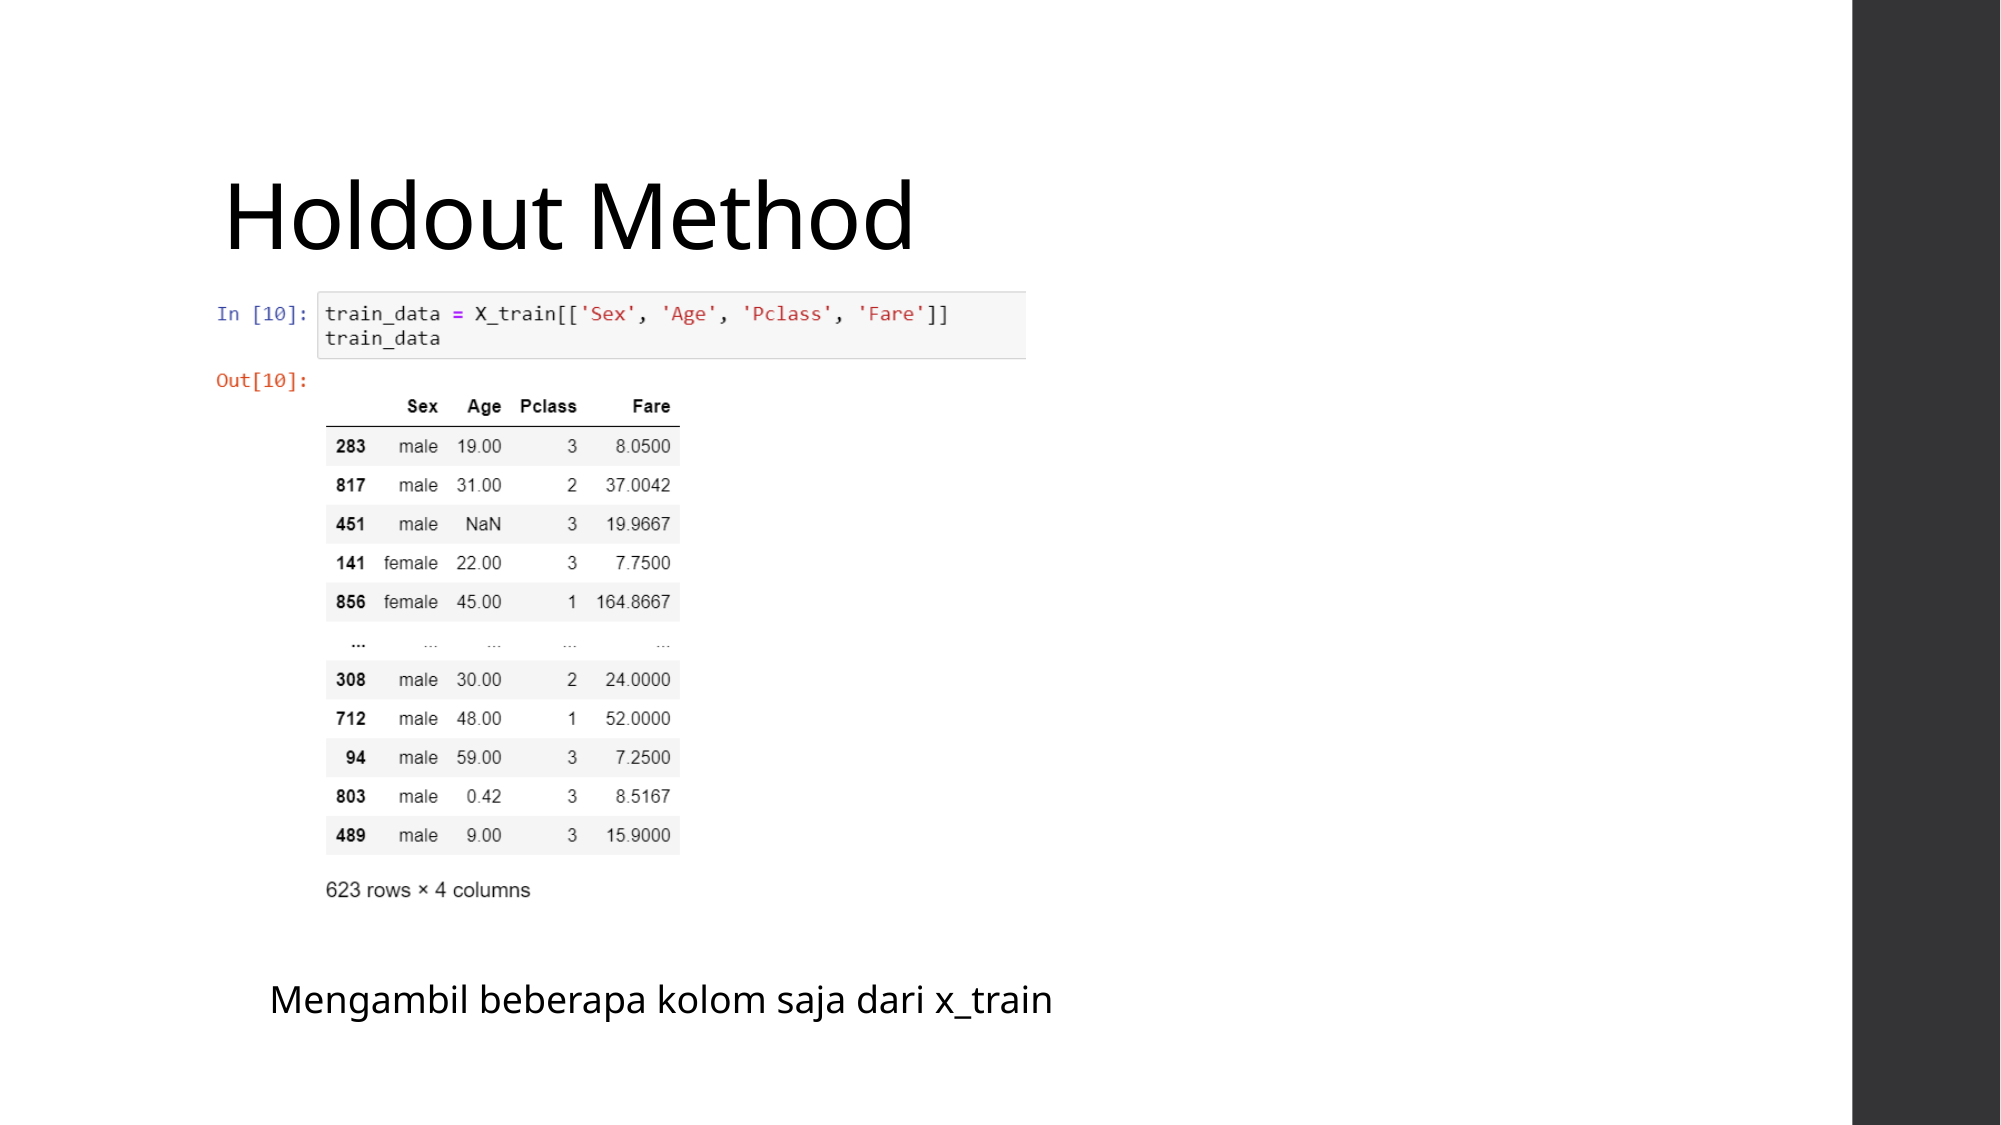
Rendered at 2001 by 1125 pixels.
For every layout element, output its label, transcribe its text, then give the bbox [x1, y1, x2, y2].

title Holdout Method [206, 60, 1797, 278]
picture [206, 277, 1026, 905]
text_box Mengambil beberapa kolom saja dari x_train [254, 968, 1070, 1028]
